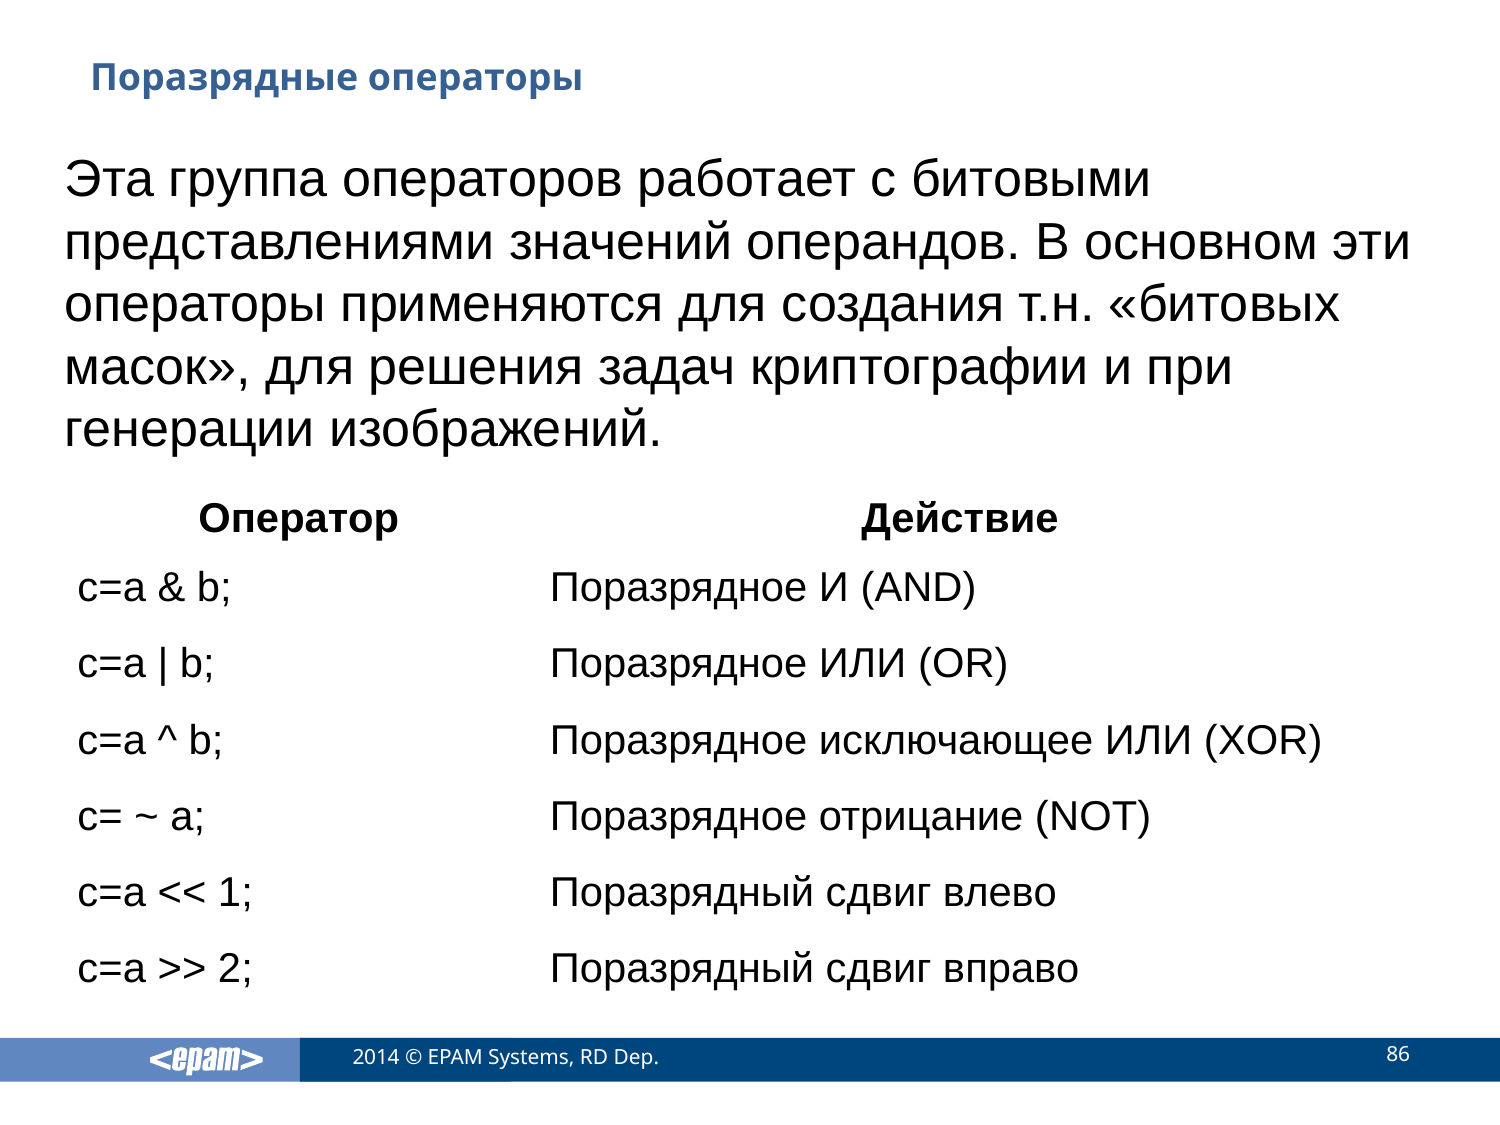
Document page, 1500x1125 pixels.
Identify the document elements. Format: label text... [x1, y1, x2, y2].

table_cell c=a ^ b; [62, 709, 535, 785]
table_cell c=a >> 2; [62, 938, 535, 1007]
table_cell c=a & b; [62, 557, 535, 633]
table_cell c=a | b; [62, 633, 535, 709]
table_cell Поразрядное отрицание (NOT) [535, 785, 1385, 861]
footer 2014 © EPAM Systems, RD Dep. [337, 1028, 738, 1088]
table_cell Поразрядное И (AND) [535, 557, 1385, 633]
table_header Действие [535, 488, 1385, 557]
table_cell Поразрядный сдвиг влево [535, 861, 1385, 938]
table_cell Поразрядное исключающее ИЛИ (XOR) [535, 709, 1385, 785]
table_cell c= ~ a; [62, 785, 535, 861]
table_cell c=a << 1; [62, 861, 535, 938]
table_header Оператор [62, 488, 535, 557]
table_cell Поразрядное ИЛИ (OR) [535, 633, 1385, 709]
title Поразрядные операторы [75, 45, 1425, 137]
text_box Эта группа операторов работает с битовыми представлениями значений операндов. В основном эти операторы применяются для создания т.н. «битовых масок», для решения задач криптографии и при генерации изображений. [50, 137, 1438, 465]
slide_number 86 [1262, 1025, 1425, 1085]
table_cell Поразрядный сдвиг вправо [535, 938, 1385, 1007]
